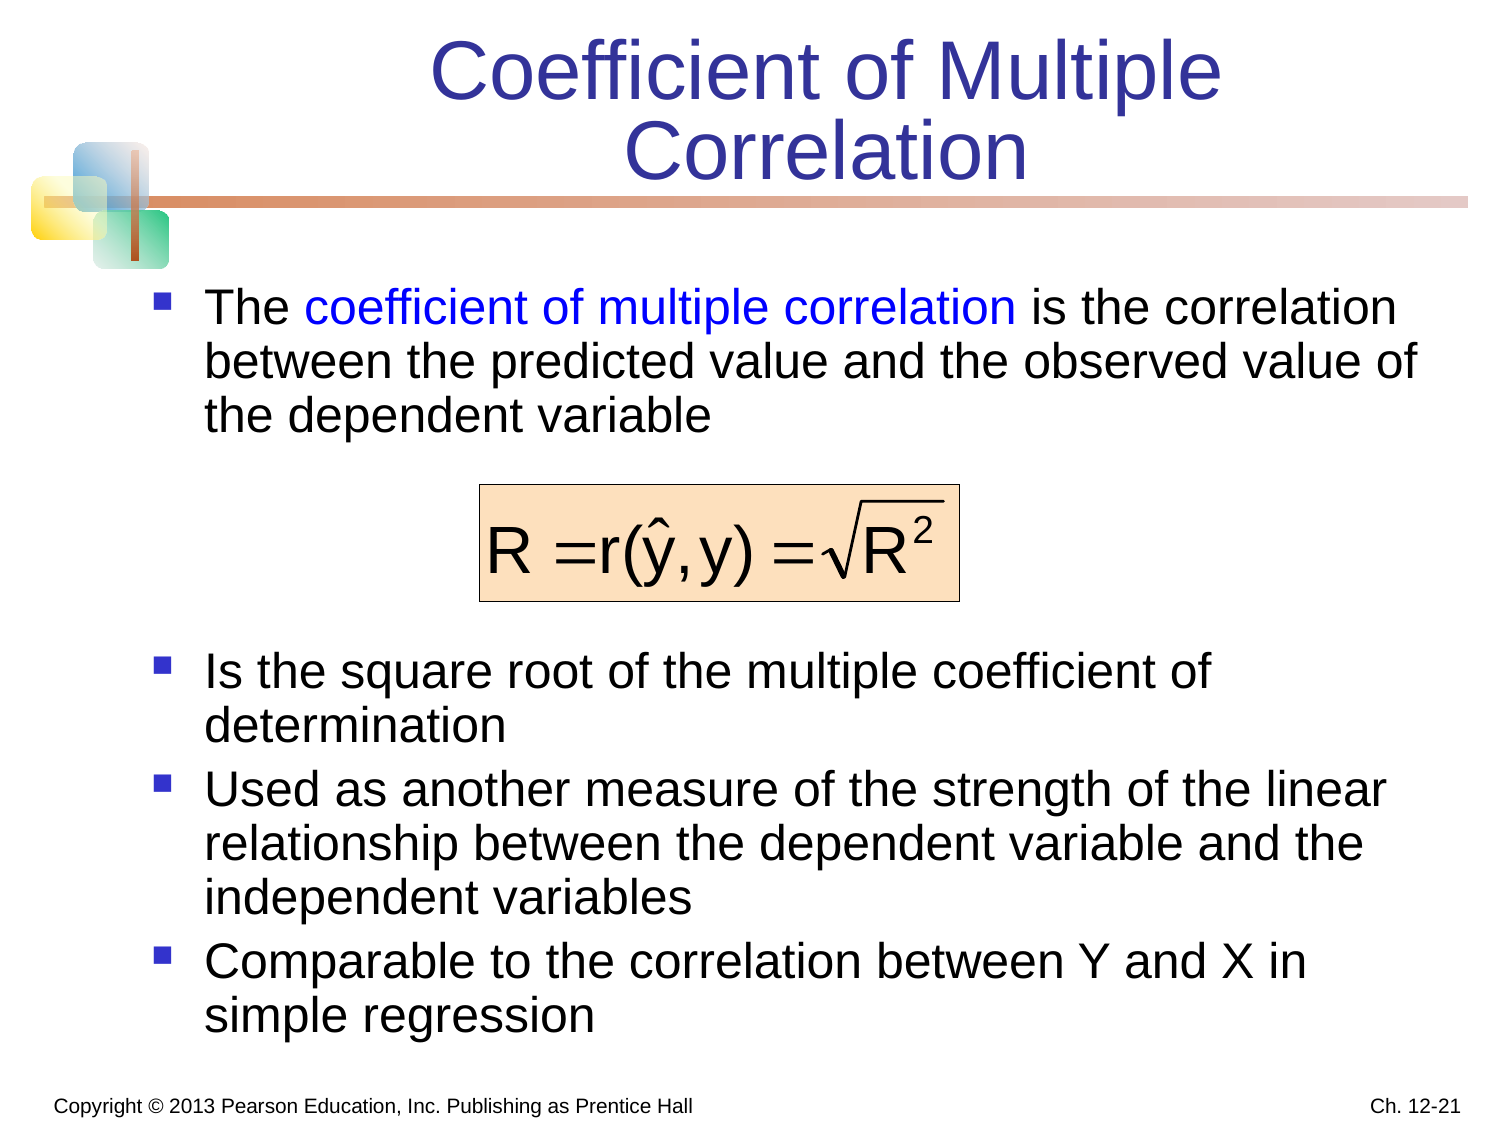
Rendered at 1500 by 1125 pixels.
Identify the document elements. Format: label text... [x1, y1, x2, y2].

footer Copyright © 2013 Pearson Education, Inc. Publishing as Prentice Hall [1, 1071, 746, 1125]
slide_number Ch. 12-21 [1124, 1071, 1476, 1125]
title Coefficient of Multiple Correlation [245, 40, 1408, 204]
list The coefficient of multiple correlation is the correlation between the predicted value and the observed value of the dependent variable Is the square root of the multiple coefficient of determination Used as another measure of the strength of the linear relationship between the dependent variable and the independent variables Comparable to the correlation between Y and X in simple regression [137, 274, 1463, 1079]
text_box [479, 484, 960, 602]
